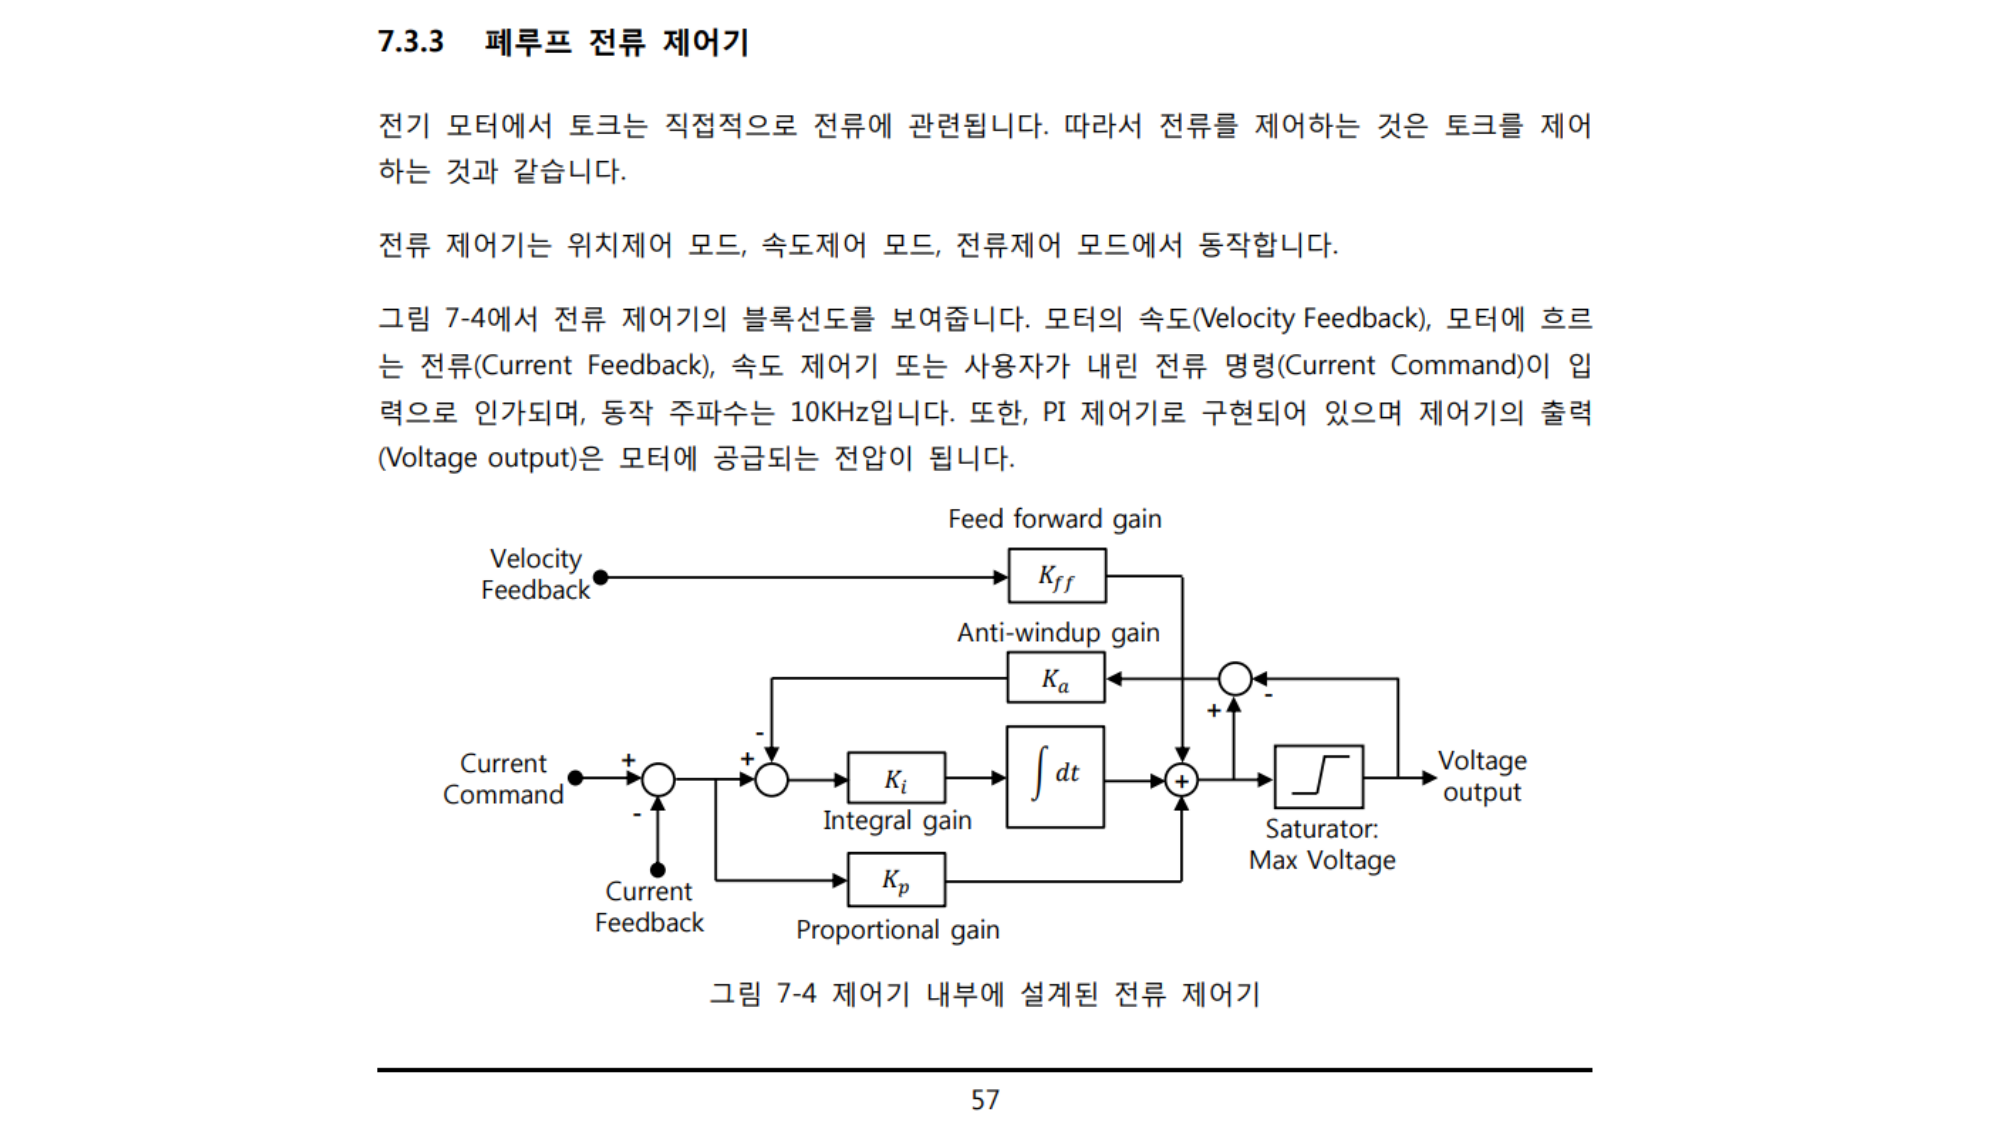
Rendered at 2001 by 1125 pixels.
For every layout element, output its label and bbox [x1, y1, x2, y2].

picture [332, 0, 1668, 1125]
